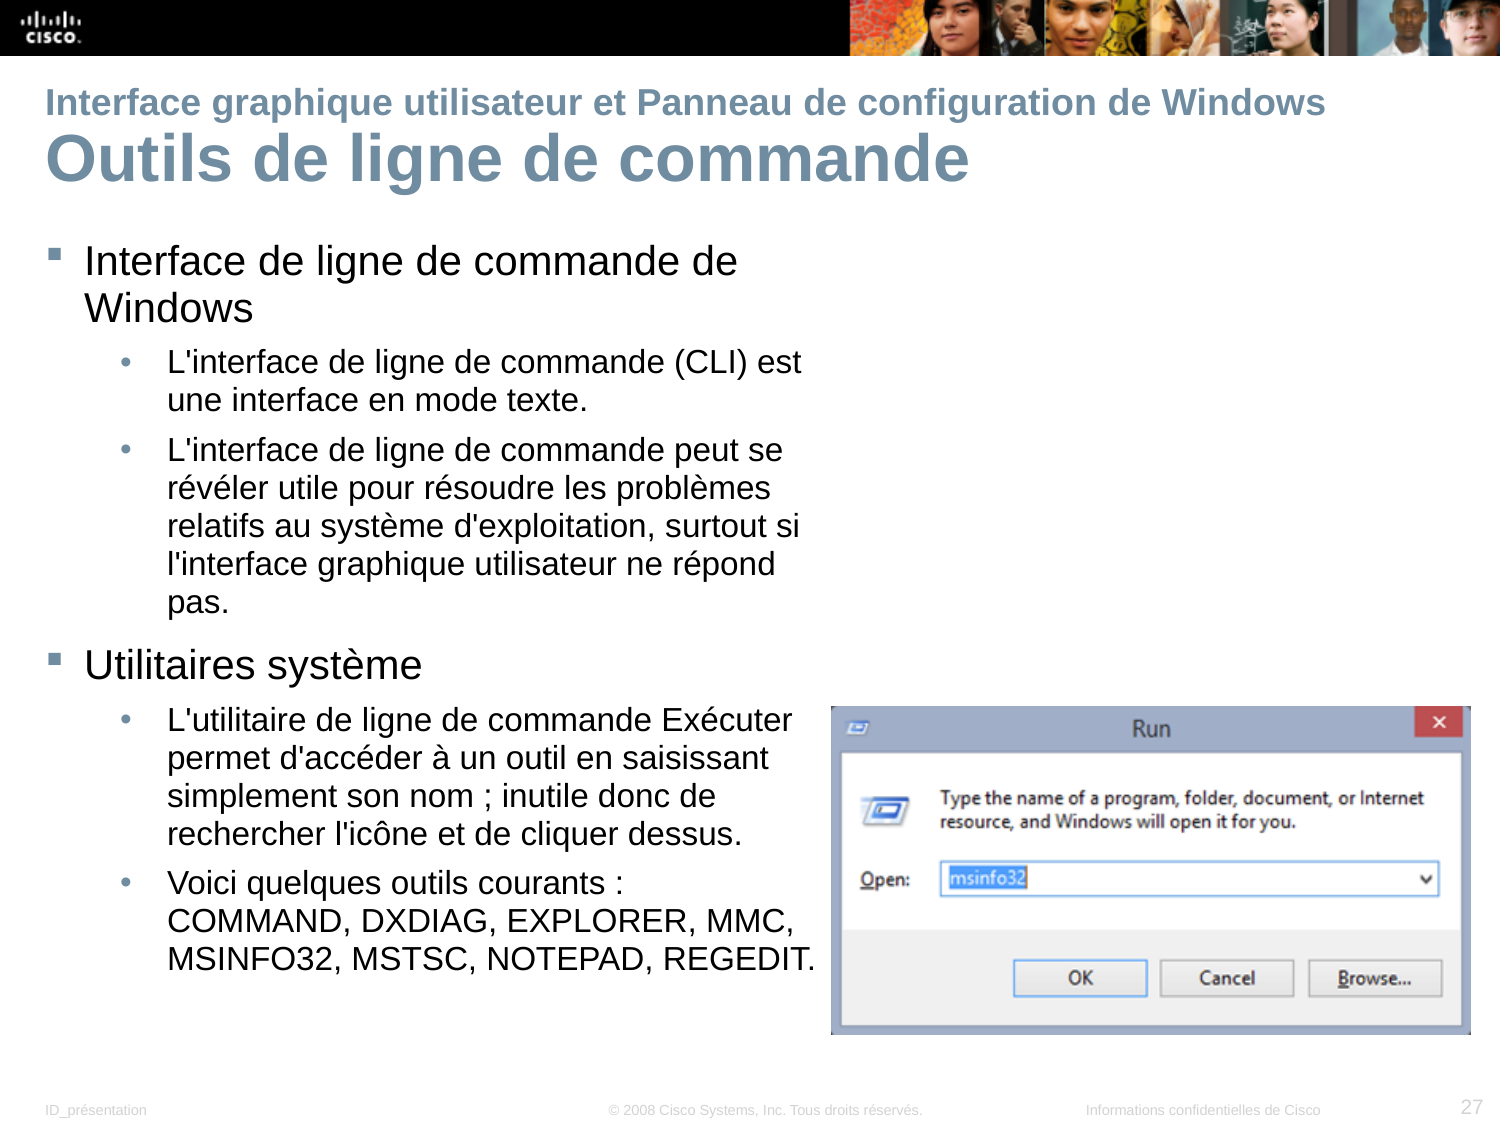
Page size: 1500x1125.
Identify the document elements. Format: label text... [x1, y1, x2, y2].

list Interface de ligne de commande de Windows L'interface de ligne de commande (CLI) est une interface en mode texte. L'interface de ligne de commande peut se révéler utile pour résoudre les problèmes relatifs au système d'exploitation, surtout si l'interface graphique utilisateur ne répond pas. Utilitaires système L'utilitaire de ligne de commande Exécuter permet d'accéder à un outil en saisissant simplement son nom ; inutile donc de rechercher l'icône et de cliquer dessus. Voici quelques outils courants : COMMAND, DXDIAG, EXPLORER, MMC, MSINFO32, MSTSC, NOTEPAD, REGEDIT. [31, 230, 832, 1084]
picture [830, 705, 1471, 1035]
picture [0, 0, 1500, 56]
title Interface graphique utilisateur et Panneau de configuration de Windows Outils de ligne de commande [31, 64, 1471, 203]
